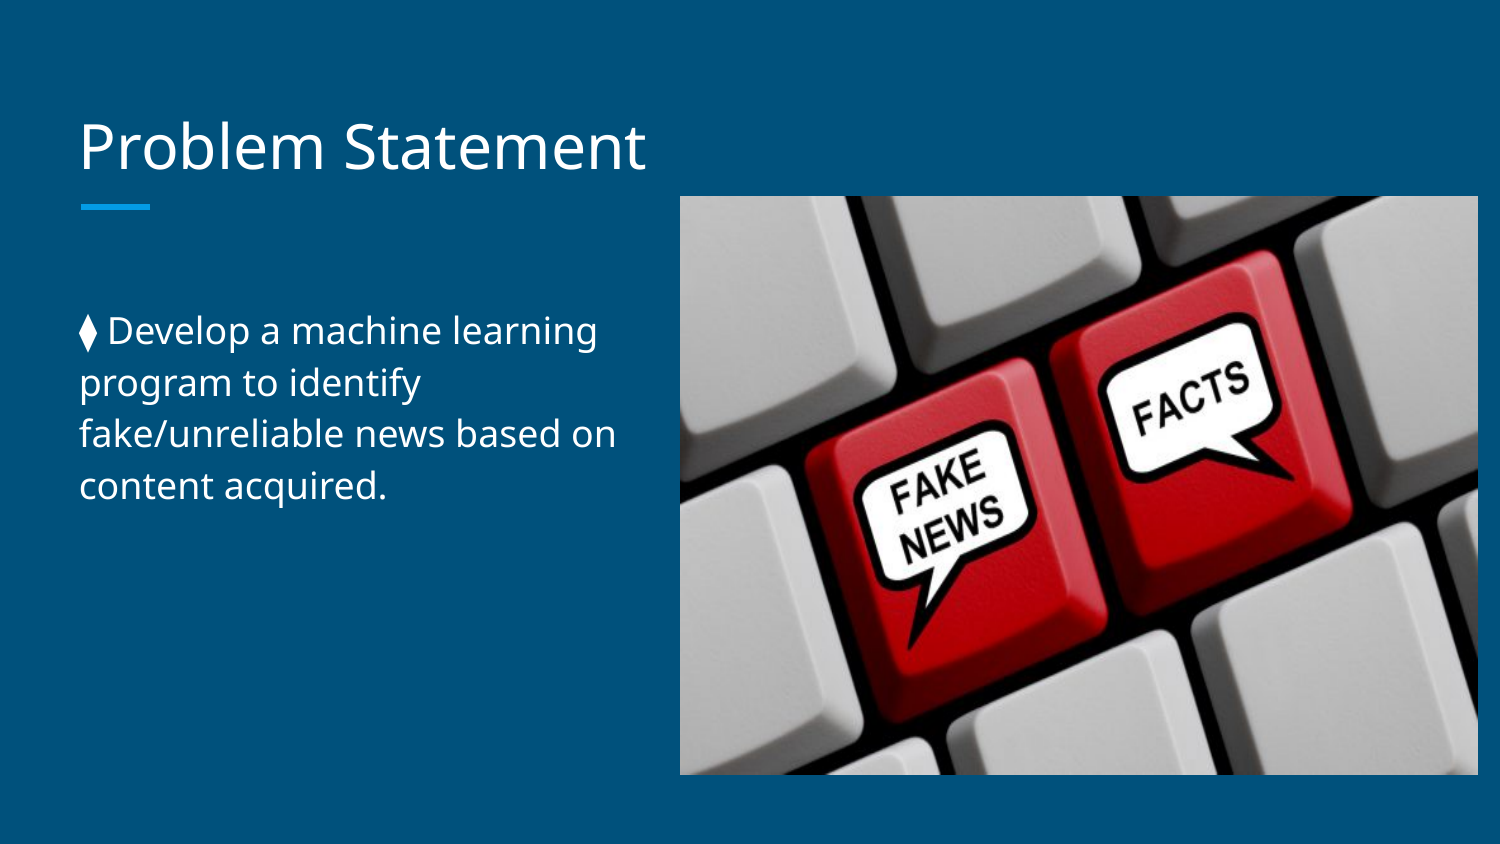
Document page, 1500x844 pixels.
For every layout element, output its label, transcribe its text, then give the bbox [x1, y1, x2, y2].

picture [681, 197, 1477, 774]
list ⧫ Develop a machine learning program to identify fake/unreliable news based on content acquired. [63, 285, 691, 791]
title Problem Statement [63, 84, 1437, 197]
